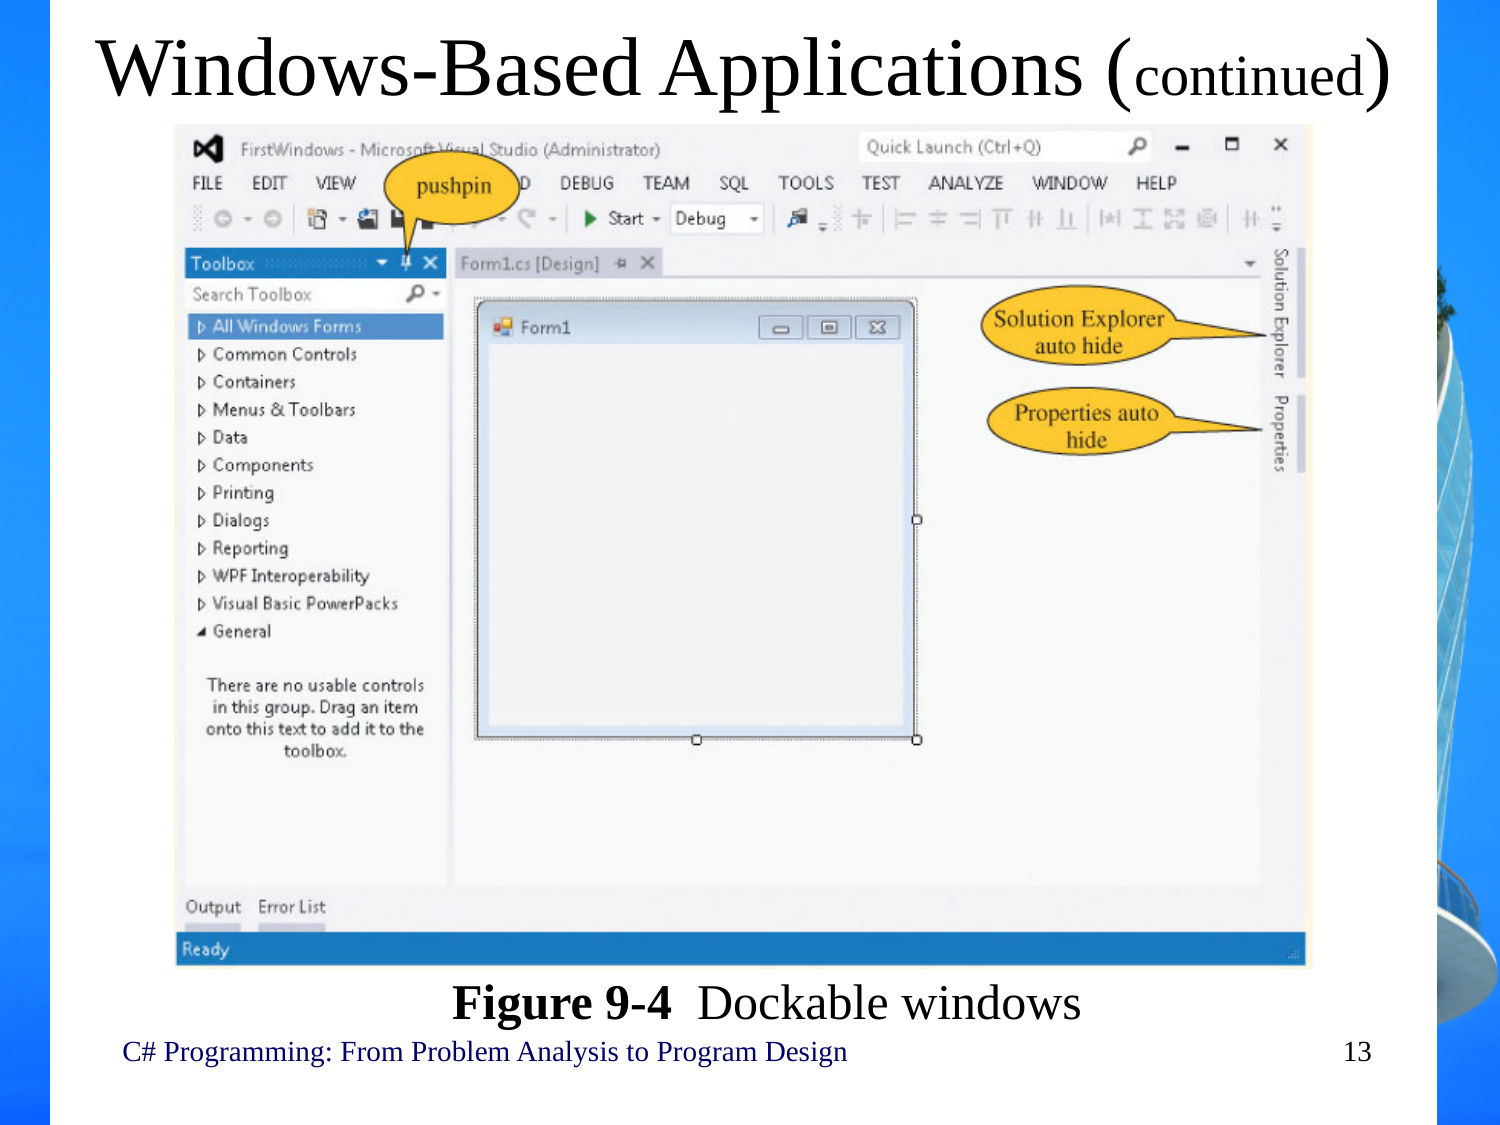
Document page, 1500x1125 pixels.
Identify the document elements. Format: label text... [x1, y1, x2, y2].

picture [1437, 0, 1500, 1125]
picture [0, 0, 50, 1125]
title Windows-Based Applications (continued) [75, 0, 1413, 125]
text_box Figure 9-4 Dockable windows [437, 979, 1097, 1038]
slide_number 13 [1074, 1024, 1388, 1101]
picture [174, 124, 1313, 970]
footer C# Programming: From Problem Analysis to Program Design [99, 1024, 988, 1101]
